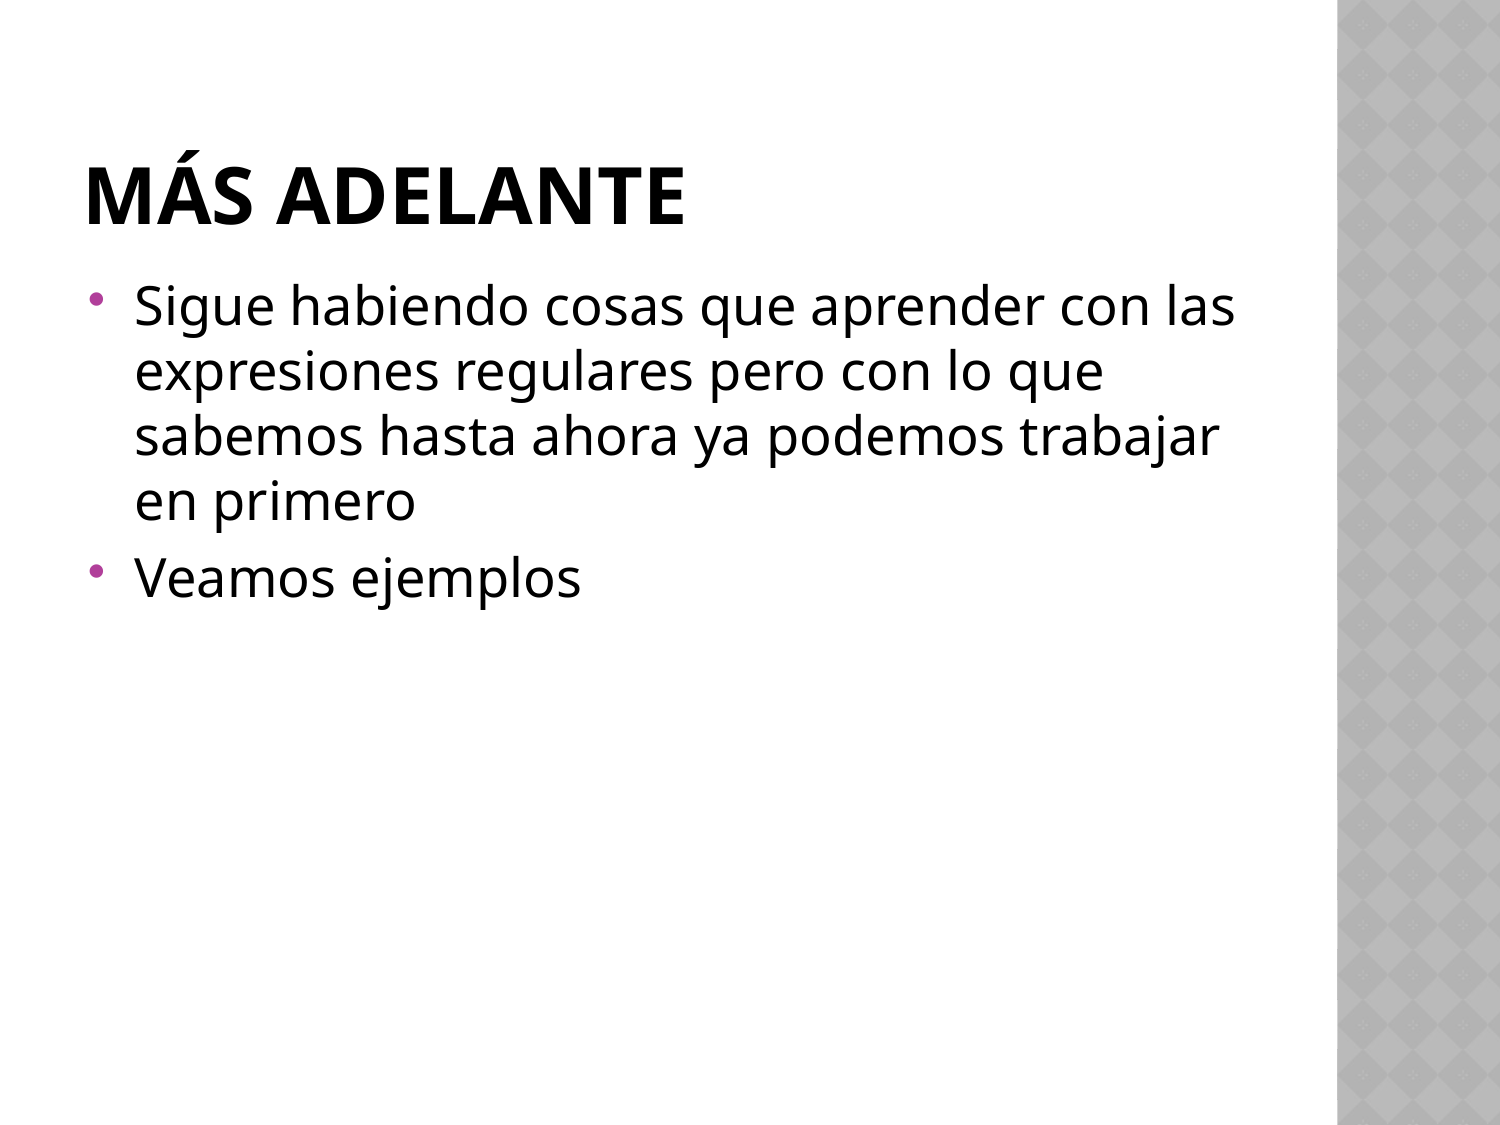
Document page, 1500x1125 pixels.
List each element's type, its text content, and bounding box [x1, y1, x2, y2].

title Más adelante [75, 52, 1263, 240]
list Sigue habiendo cosas que aprender con las expresiones regulares pero con lo que sabemos hasta ahora ya podemos trabajar en primero Veamos ejemplos [75, 264, 1263, 1059]
